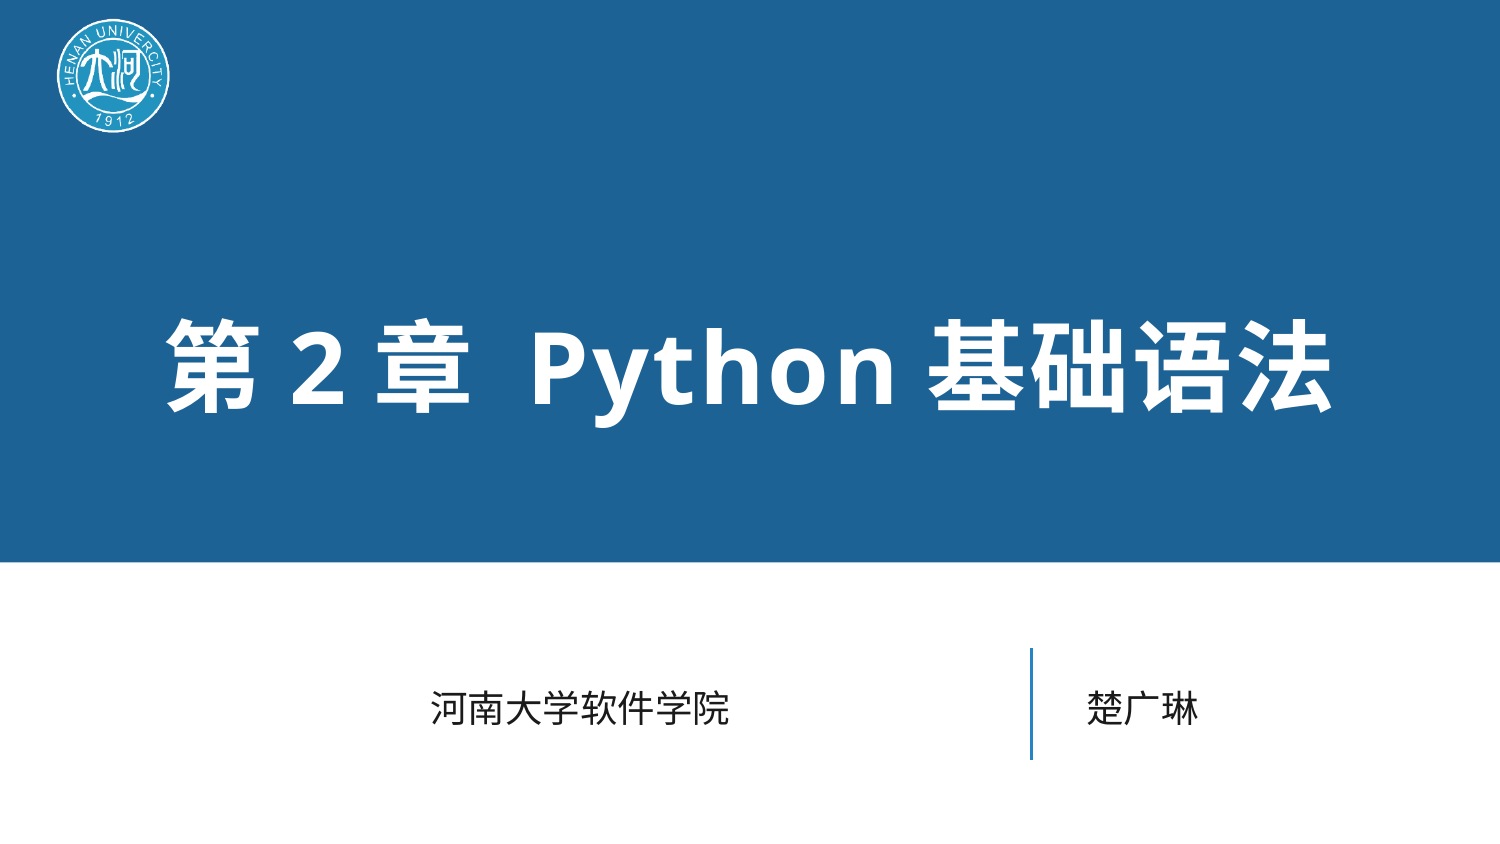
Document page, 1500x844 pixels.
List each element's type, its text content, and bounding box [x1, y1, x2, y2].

title 第2章 Python基础语法 [45, 161, 1454, 567]
subtitle 河南大学软件学院 楚广琳 [321, 593, 1454, 821]
